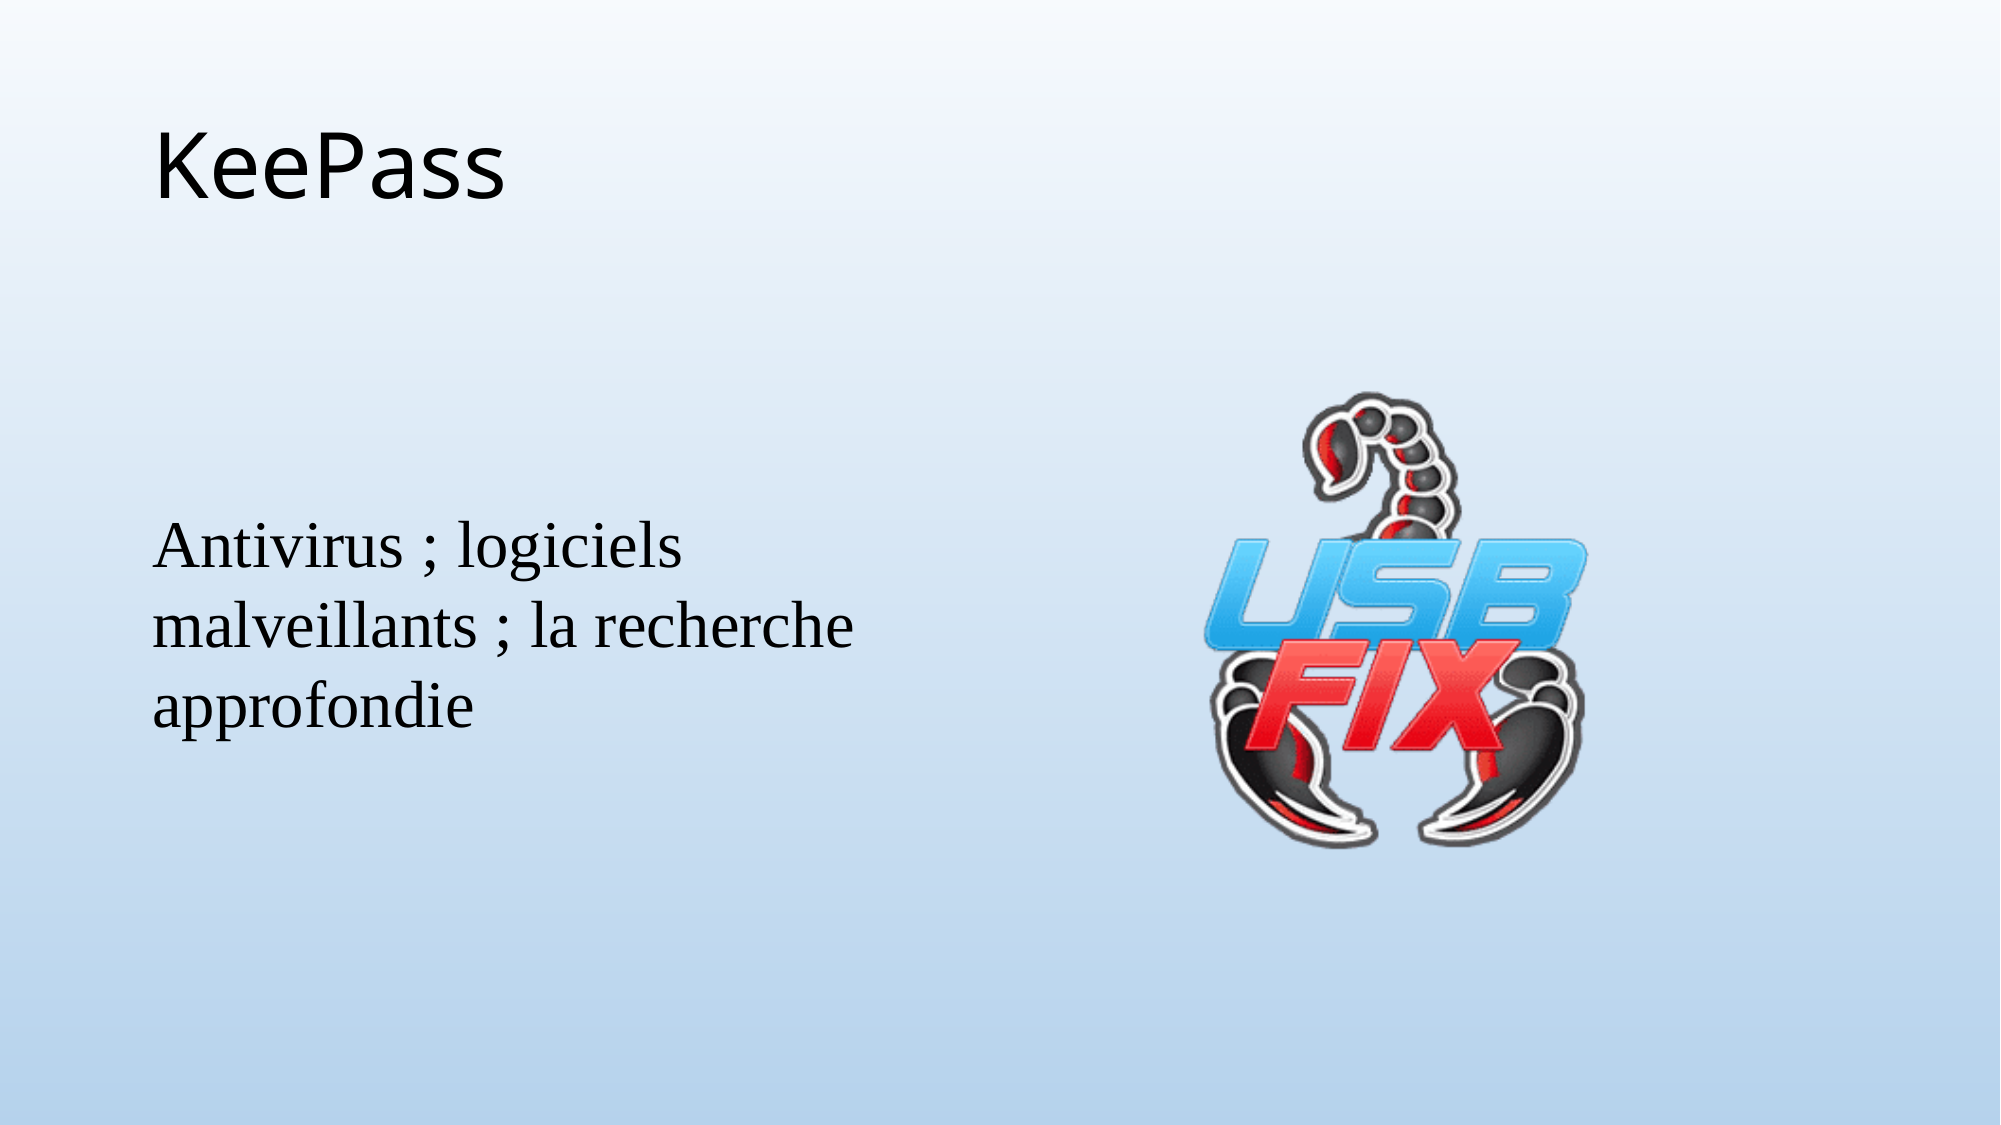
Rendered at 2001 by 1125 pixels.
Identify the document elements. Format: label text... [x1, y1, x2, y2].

title KeePass [137, 59, 1863, 278]
text_box Antivirus ; logiciels malveillants ; la recherche approfondie [137, 493, 959, 749]
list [1108, 339, 1676, 906]
